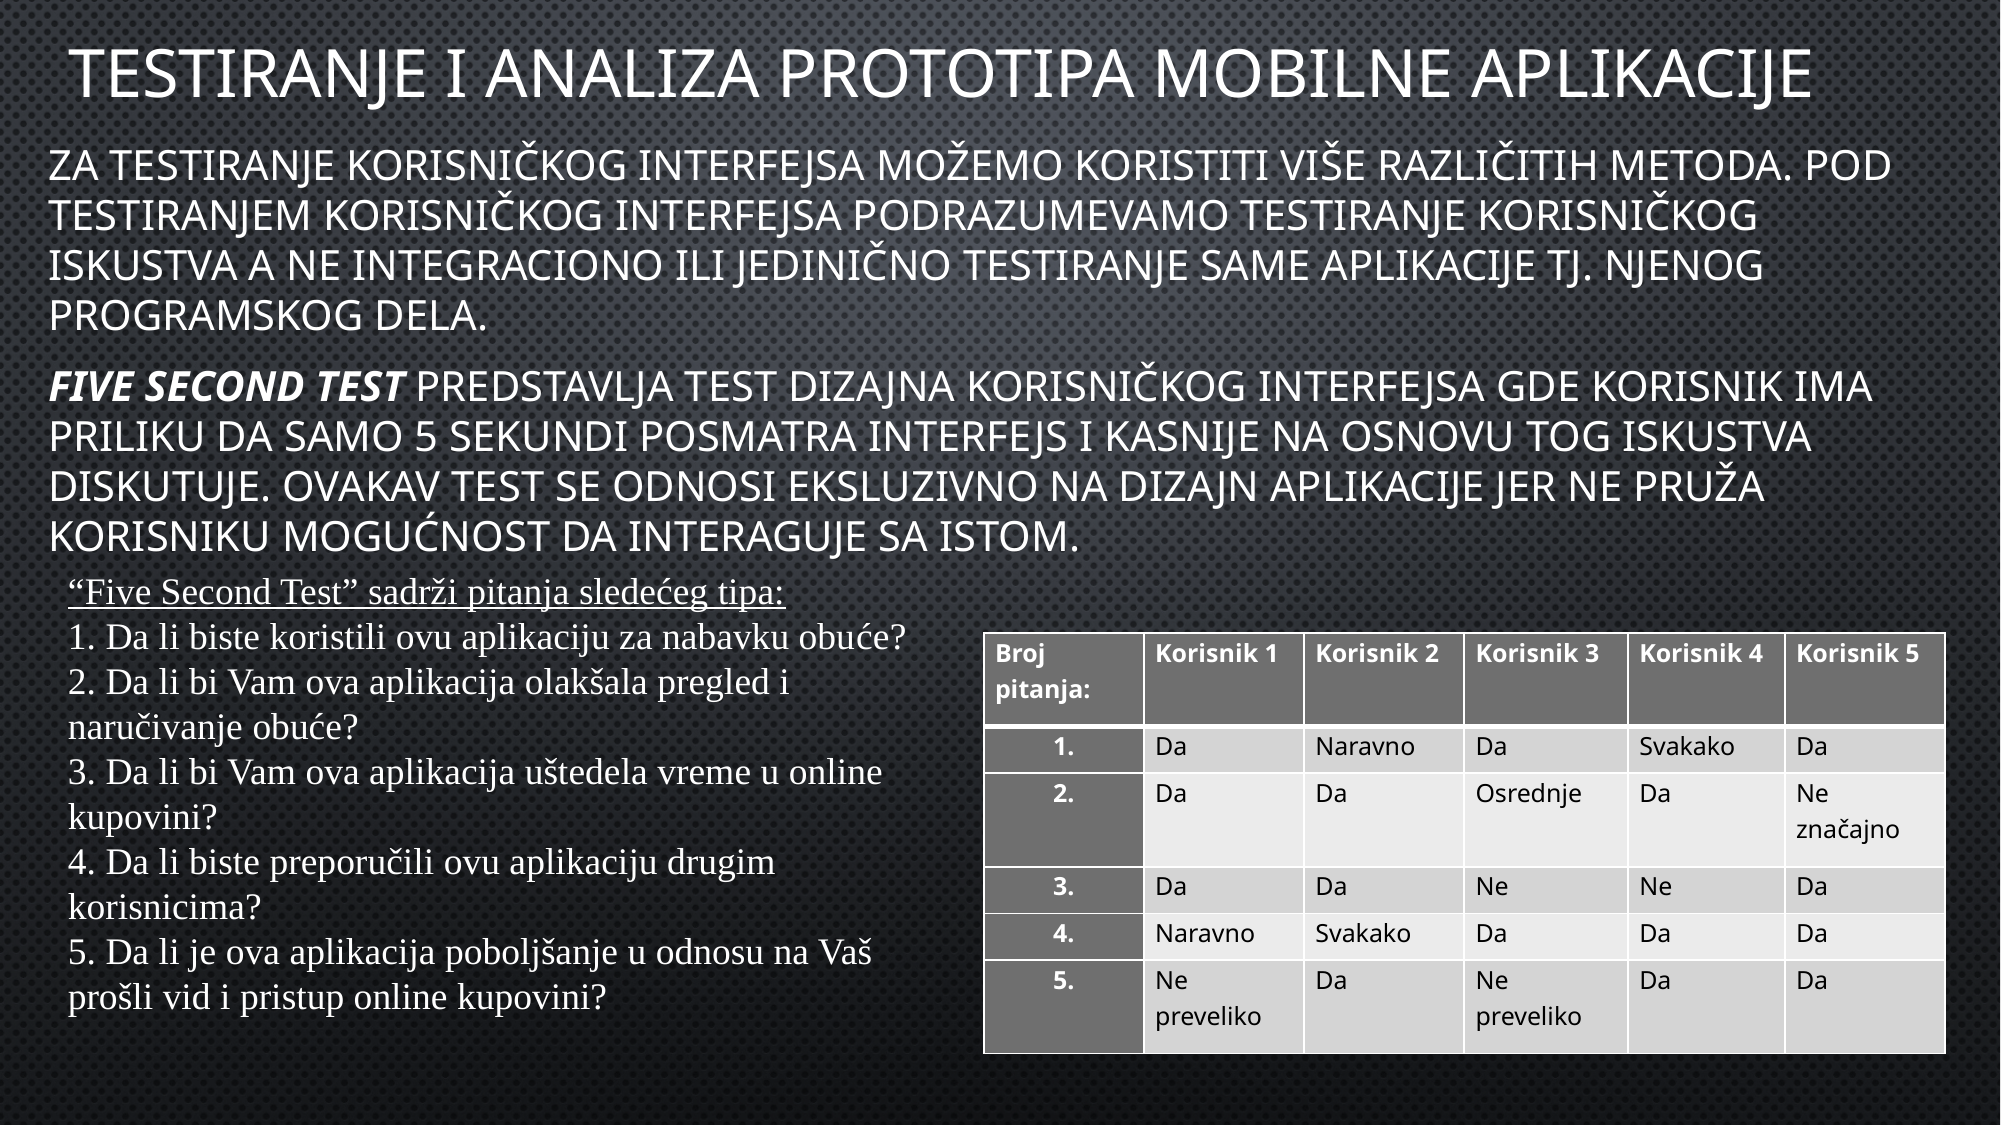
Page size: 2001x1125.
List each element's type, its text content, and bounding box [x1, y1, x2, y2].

table_cell Da [1145, 868, 1303, 913]
table_header Broj pitanja: [985, 634, 1143, 724]
table_cell Svakako [1629, 729, 1784, 772]
table_cell Da [1786, 868, 1944, 913]
table_cell 5. [985, 961, 1143, 1053]
table_cell Ne preveliko [1145, 961, 1303, 1053]
table_cell Da [1629, 961, 1784, 1053]
table_cell Da [1305, 961, 1463, 1053]
table_cell Ne preveliko [1465, 961, 1627, 1053]
table_cell 3. [985, 868, 1143, 913]
table_cell Ne [1629, 868, 1784, 913]
table_cell Ne značajno [1786, 774, 1944, 866]
table_cell Naravno [1145, 914, 1303, 959]
table_cell Da [1786, 961, 1944, 1053]
table_cell Da [1786, 914, 1944, 959]
table_cell Da [1305, 868, 1463, 913]
title TESTIRANJE I ANALIZA PROTOTIPA MOBILNE APLIKACIJE [53, 12, 1911, 194]
table_header Korisnik 5 [1786, 634, 1944, 724]
table_cell Da [1629, 914, 1784, 959]
table_cell 1. [985, 729, 1143, 772]
table_cell Da [1145, 774, 1303, 866]
table_cell Da [1465, 729, 1627, 772]
table_cell 2. [985, 774, 1143, 866]
table_cell Da [1465, 914, 1627, 959]
list Za testiranje korisničkog interfejsa možemo koristiti više različitih metoda. Pod testiranjem korisničkog interfejsa podrazumevamo testiranje korisničkog iskustva a ne integraciono ili jedinično testiranje same aplikacije tj. njenog programskog dela. Five Second Test predstavlja test dizajna korisničkog interfejsa gde korisnik ima priliku da samo 5 sekundi posmatra interfejs i kasnije na osnovu tog iskustva diskutuje. Ovakav test se odnosi eksluzivno na dizajn aplikacije jer ne pruža korisniku mogućnost da interaguje sa istom. [33, 194, 1973, 646]
table_cell Naravno [1305, 729, 1463, 772]
table_cell Da [1629, 774, 1784, 866]
table_cell Da [1305, 774, 1463, 866]
table_header Korisnik 2 [1305, 634, 1463, 724]
table_header Korisnik 1 [1145, 634, 1303, 724]
table_cell 4. [985, 914, 1143, 959]
text_box “Five Second Test” sadrži pitanja sledećeg tipa: 1. Da li biste koristili ovu aplikaciju za nabavku obuće? 2. Da li bi Vam ova aplikacija olakšala pregled i naručivanje obuće? 3. Da li bi Vam ova aplikacija uštedela vreme u online kupovini? 4. Da li biste preporučili ovu aplikaciju drugim korisnicima? 5. Da li je ova aplikacija poboljšanje u odnosu na Vaš prošli vid i pristup online kupovini? [52, 559, 968, 1070]
table_cell Ne [1465, 868, 1627, 913]
table_header Korisnik 4 [1629, 634, 1784, 724]
table_header Korisnik 3 [1465, 634, 1627, 724]
table_cell Osrednje [1465, 774, 1627, 866]
table_cell Da [1145, 729, 1303, 772]
table_cell Da [1786, 729, 1944, 772]
table_cell Svakako [1305, 914, 1463, 959]
